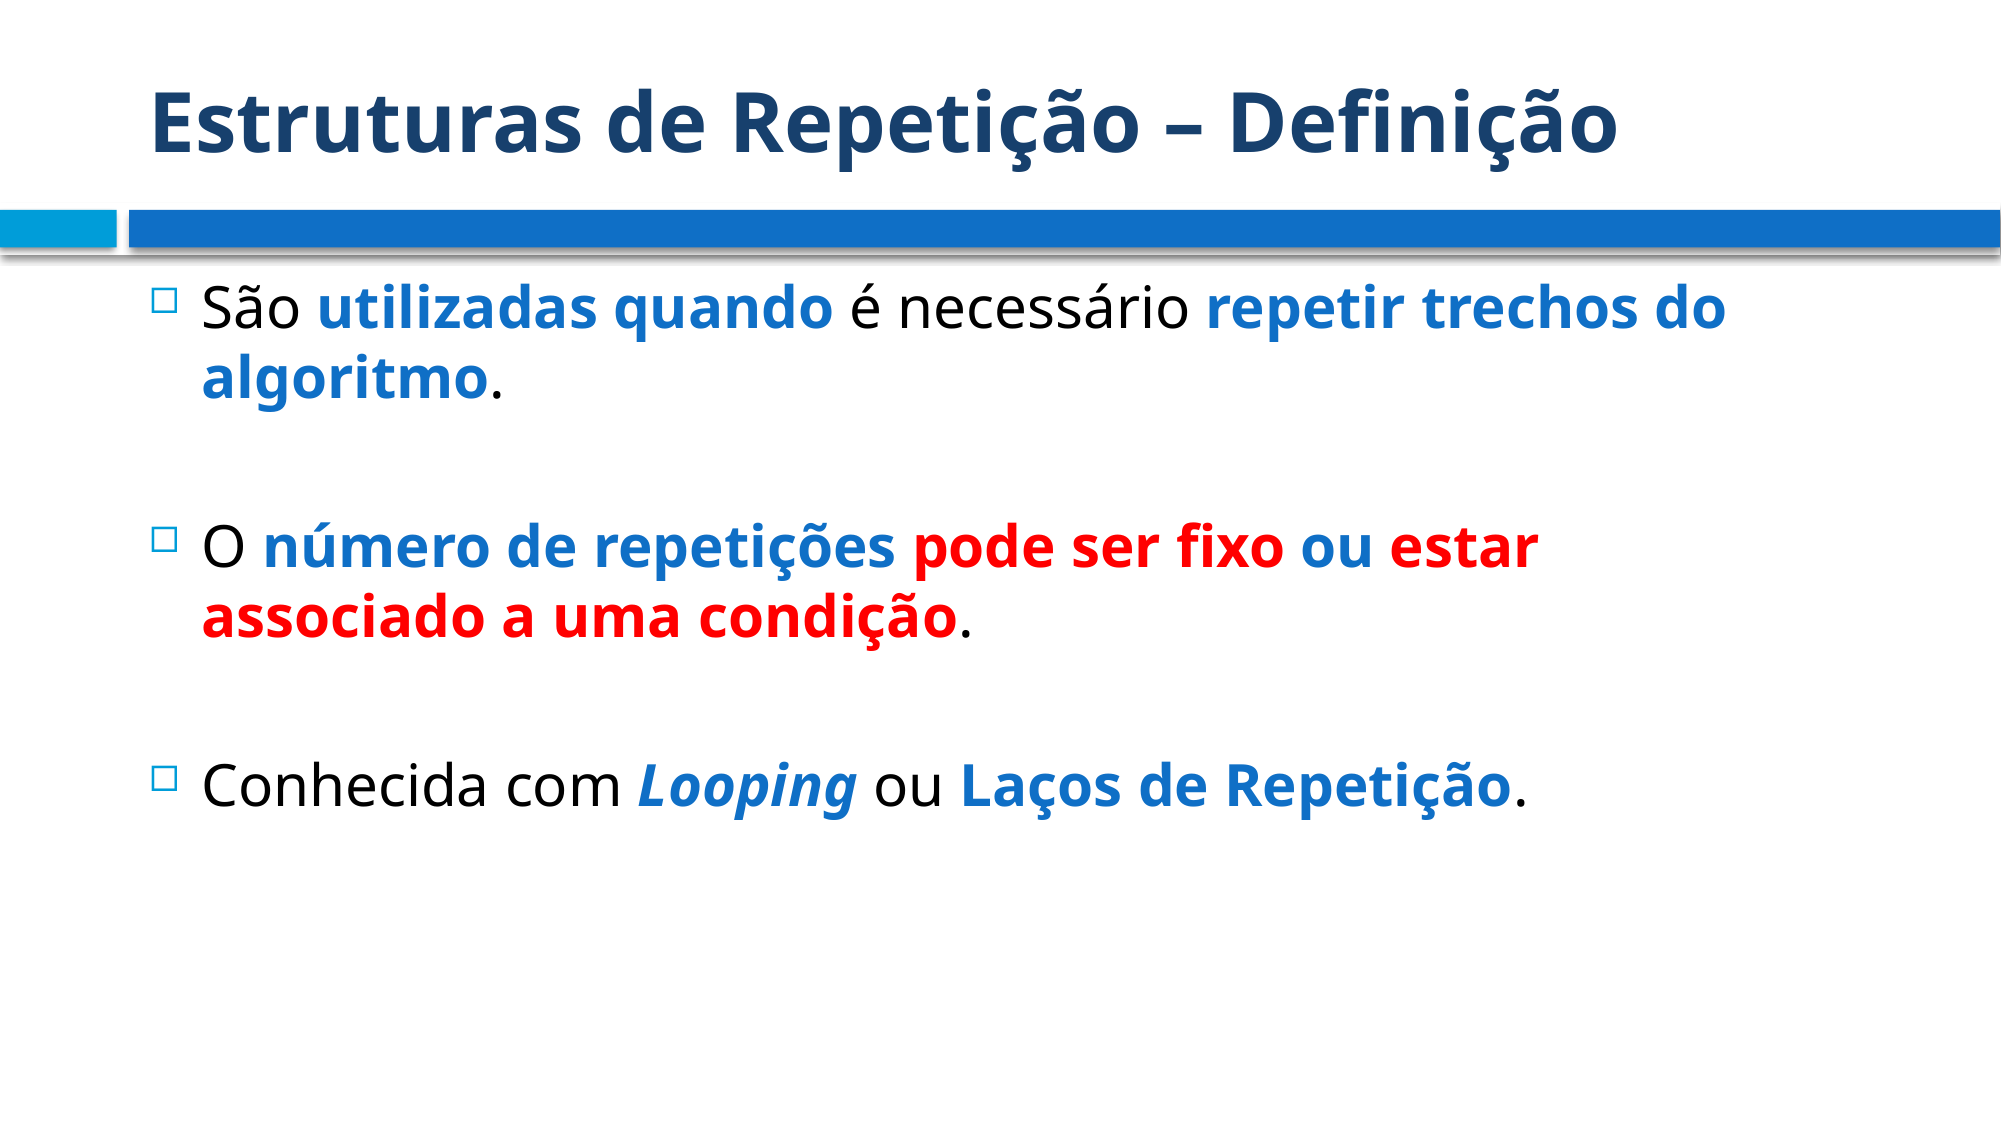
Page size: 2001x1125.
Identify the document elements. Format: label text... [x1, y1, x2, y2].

slide_number [0, 208, 117, 249]
title Estruturas de Repetição – Definição [133, 37, 1918, 200]
list São utilizadas quando é necessário repetir trechos do algoritmo. O número de repetições pode ser fixo ou estar associado a uma condição. Conhecida com Looping ou Laços de Repetição. [133, 262, 1794, 1000]
